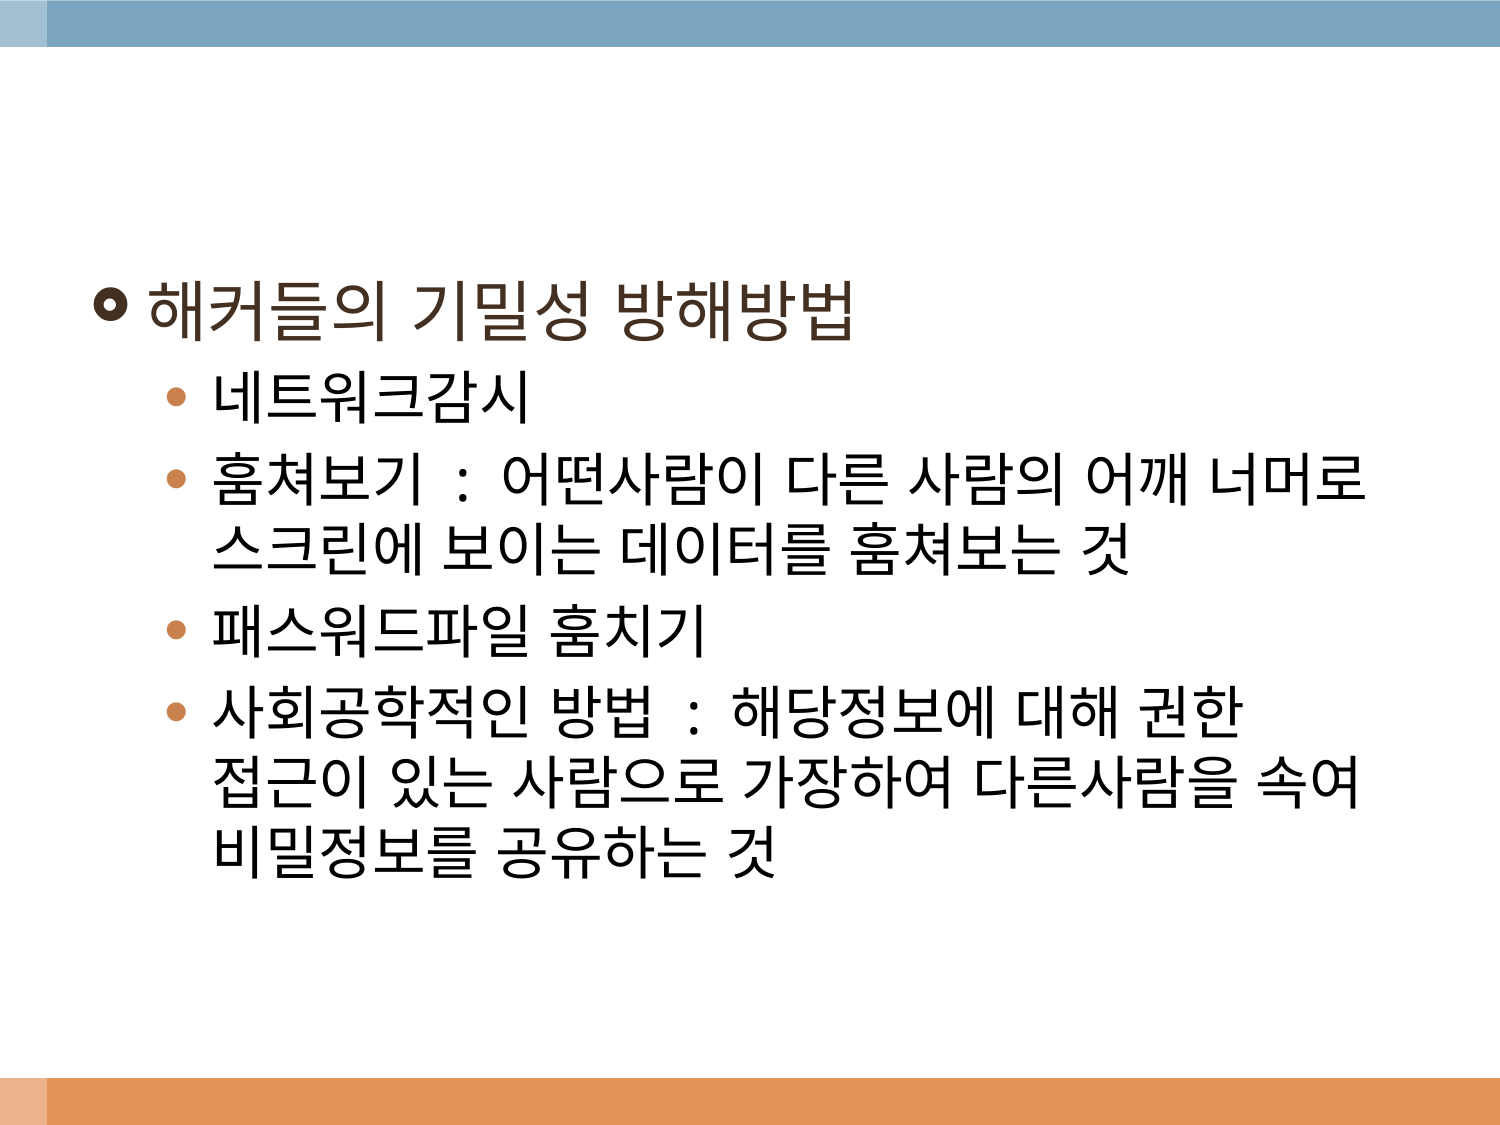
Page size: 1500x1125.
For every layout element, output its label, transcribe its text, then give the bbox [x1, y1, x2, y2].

list 해커들의 기밀성 방해방법 네트워크감시 훔쳐보기 : 어떤사람이 다른 사람의 어깨 너머로 스크린에 보이는 데이터를 훔쳐보는 것 패스워드파일 훔치기 사회공학적인 방법 : 해당정보에 대해 권한 접근이 있는 사람으로 가장하여 다른사람을 속여 비밀정보를 공유하는 것 [75, 262, 1425, 1005]
